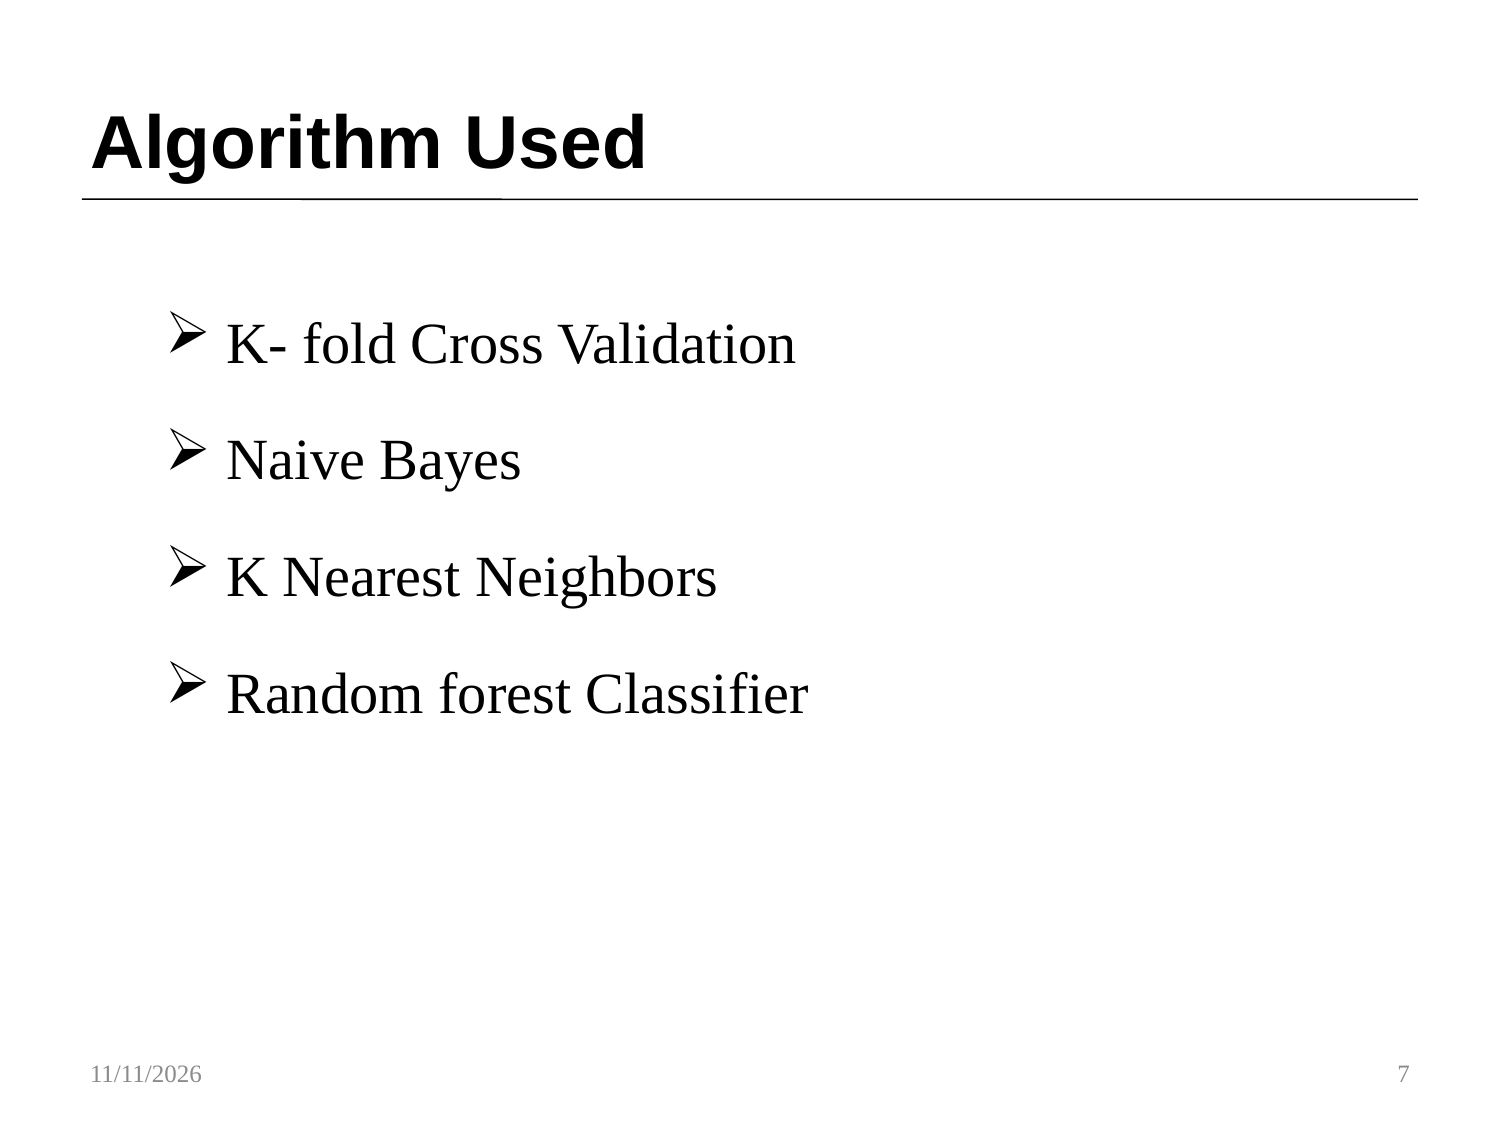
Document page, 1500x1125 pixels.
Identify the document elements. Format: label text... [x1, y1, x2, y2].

list K- fold Cross Validation Naive Bayes K Nearest Neighbors Random forest Classifier [75, 262, 1425, 1005]
slide_number 7 [1074, 1042, 1425, 1103]
title Algorithm Used [75, 45, 1425, 233]
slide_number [75, 1042, 425, 1103]
